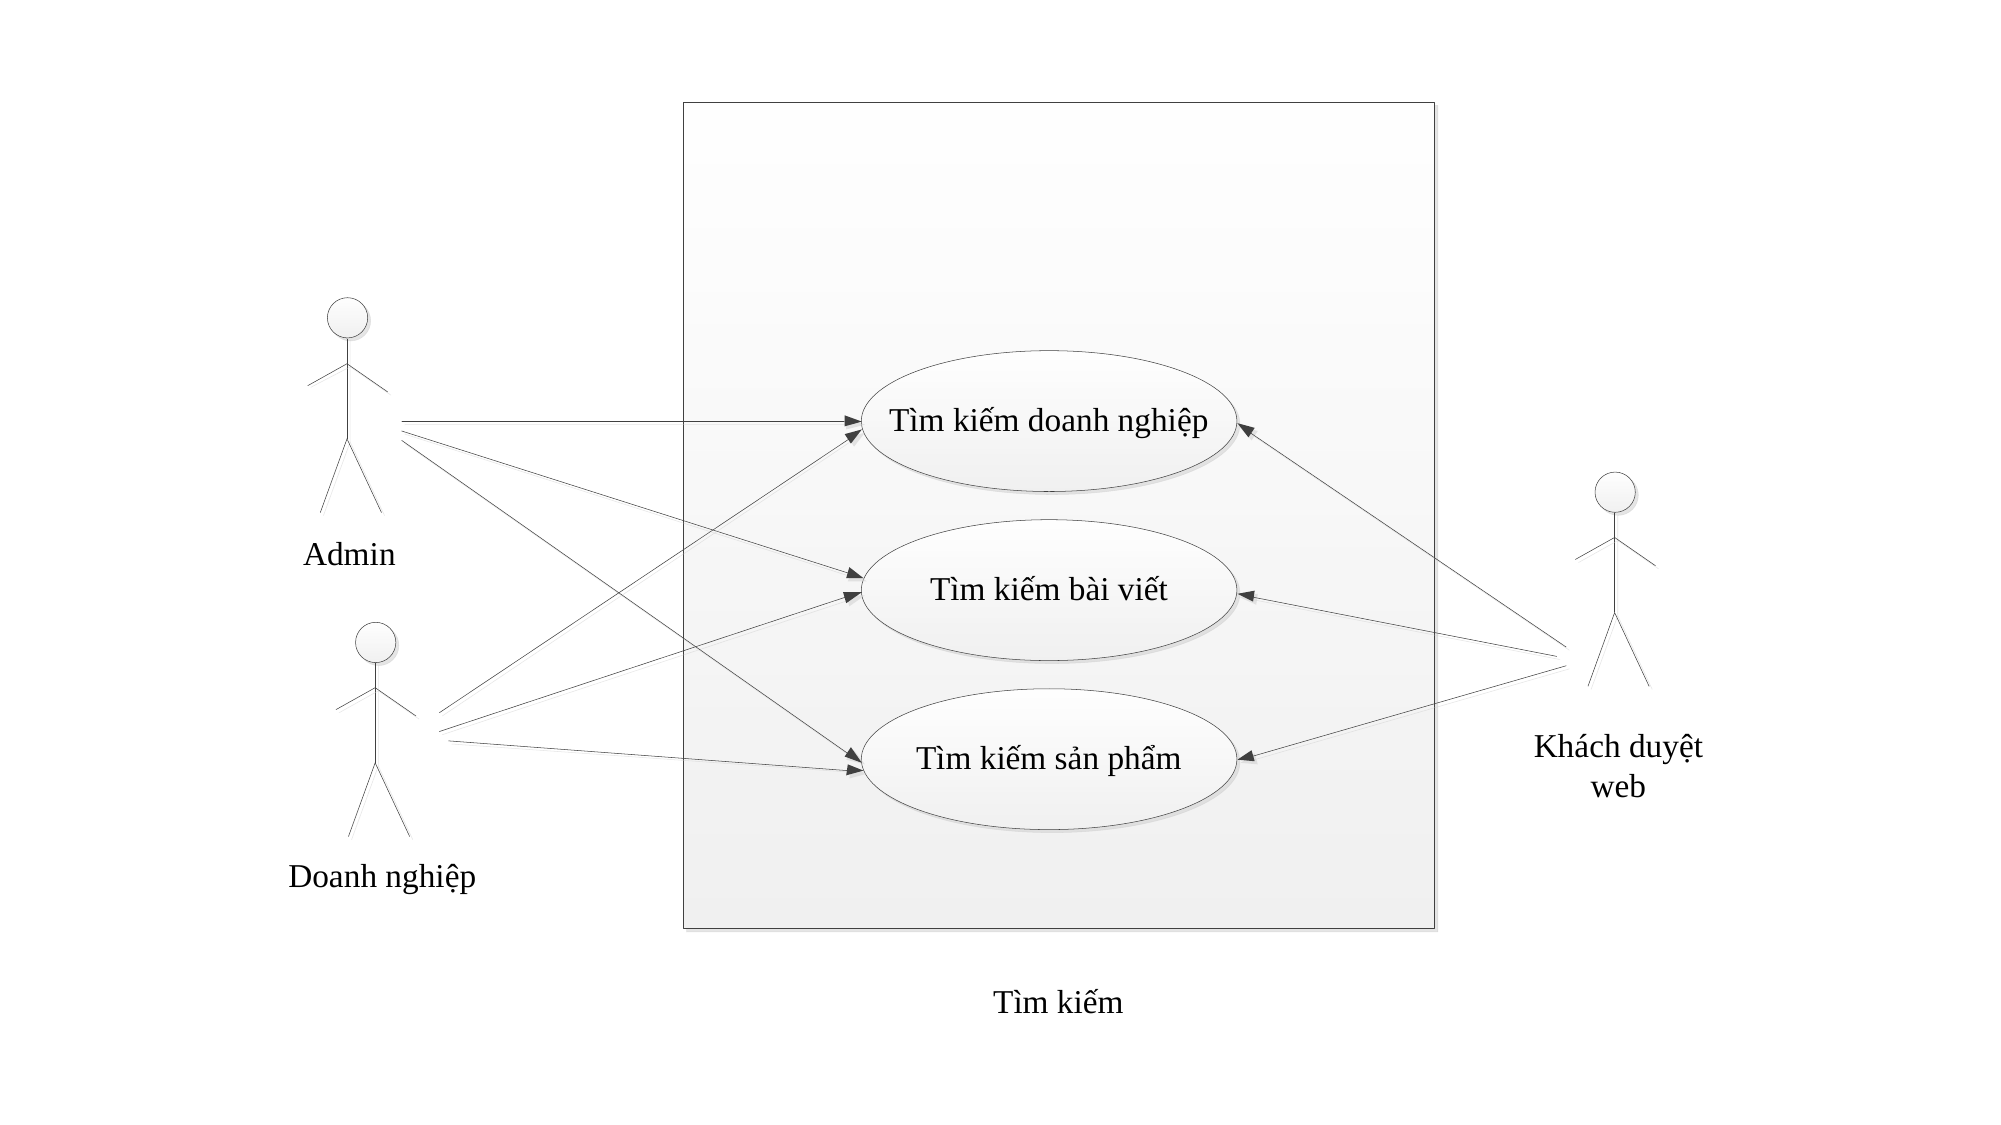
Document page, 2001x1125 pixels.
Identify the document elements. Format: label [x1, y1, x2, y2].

picture [285, 99, 1715, 1026]
